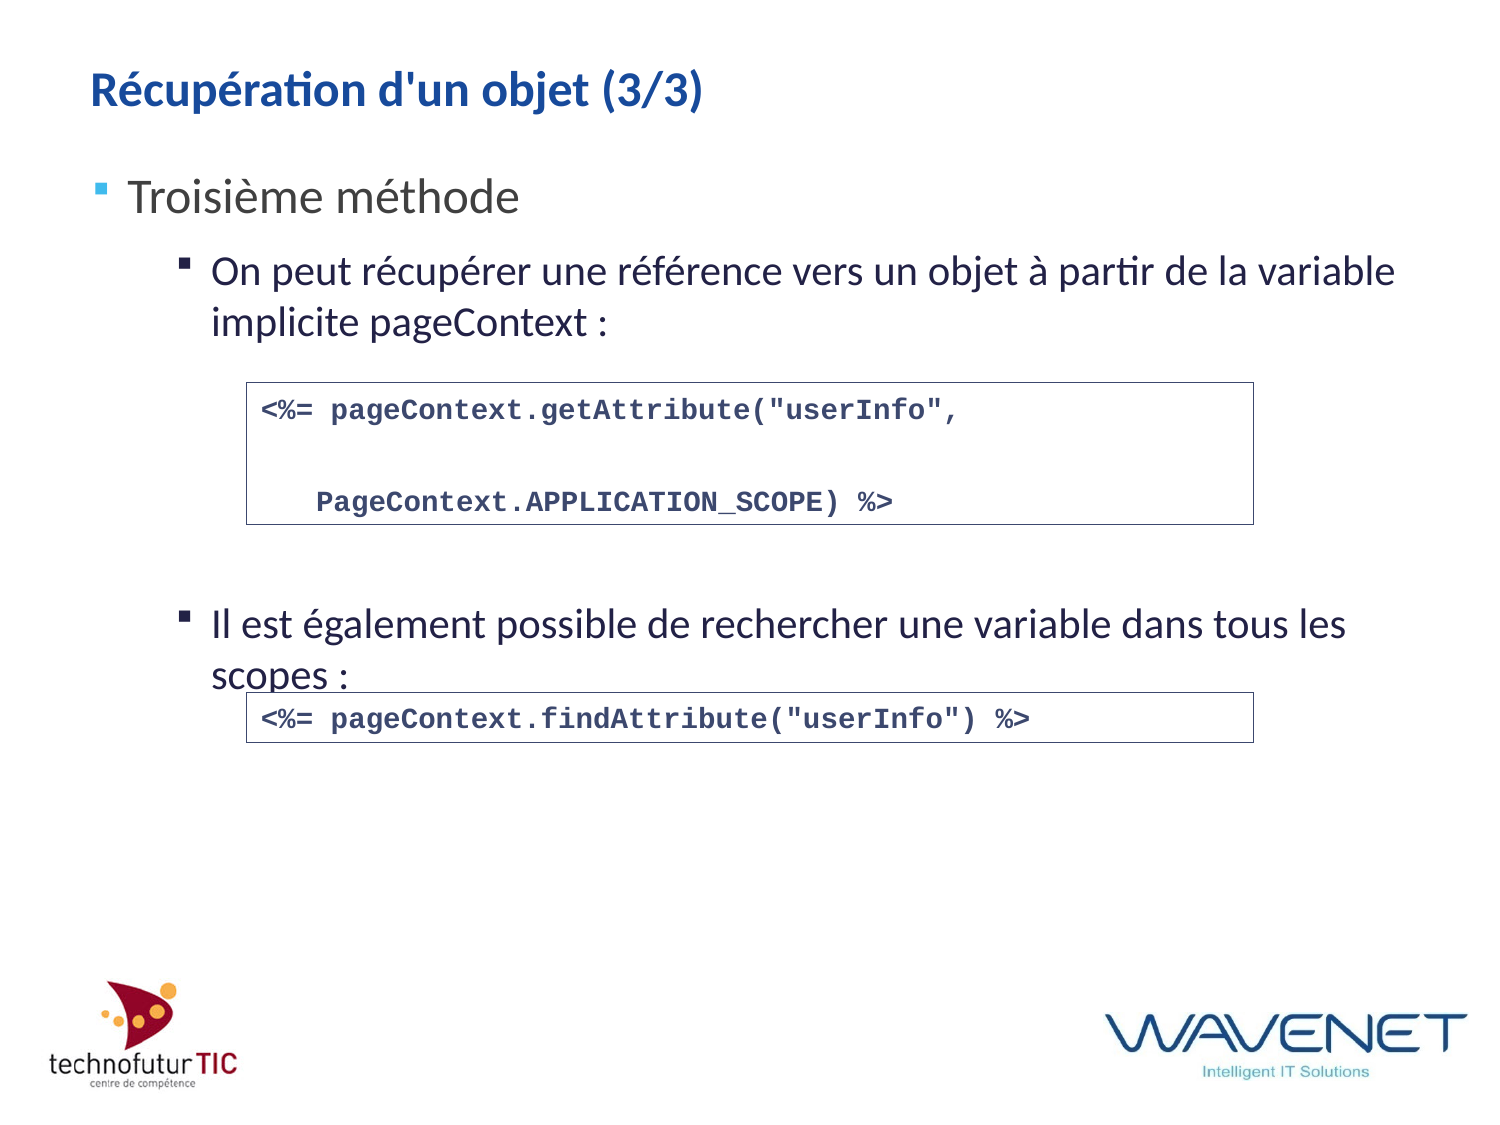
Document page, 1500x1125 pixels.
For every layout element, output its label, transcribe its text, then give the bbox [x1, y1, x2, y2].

list Troisième méthode On peut récupérer une référence vers un objet à partir de la variable implicite pageContext : Il est également possible de rechercher une variable dans tous les scopes : [74, 155, 1426, 970]
picture [1103, 1012, 1469, 1081]
text_box <%= pageContext.findAttribute("userInfo") %> [246, 692, 1254, 743]
picture [41, 970, 245, 1094]
text_box <%= pageContext.getAttribute("userInfo", PageContext.APPLICATION_SCOPE) %> [246, 382, 1254, 525]
title Récupération d'un objet (3/3) [72, 47, 1426, 145]
